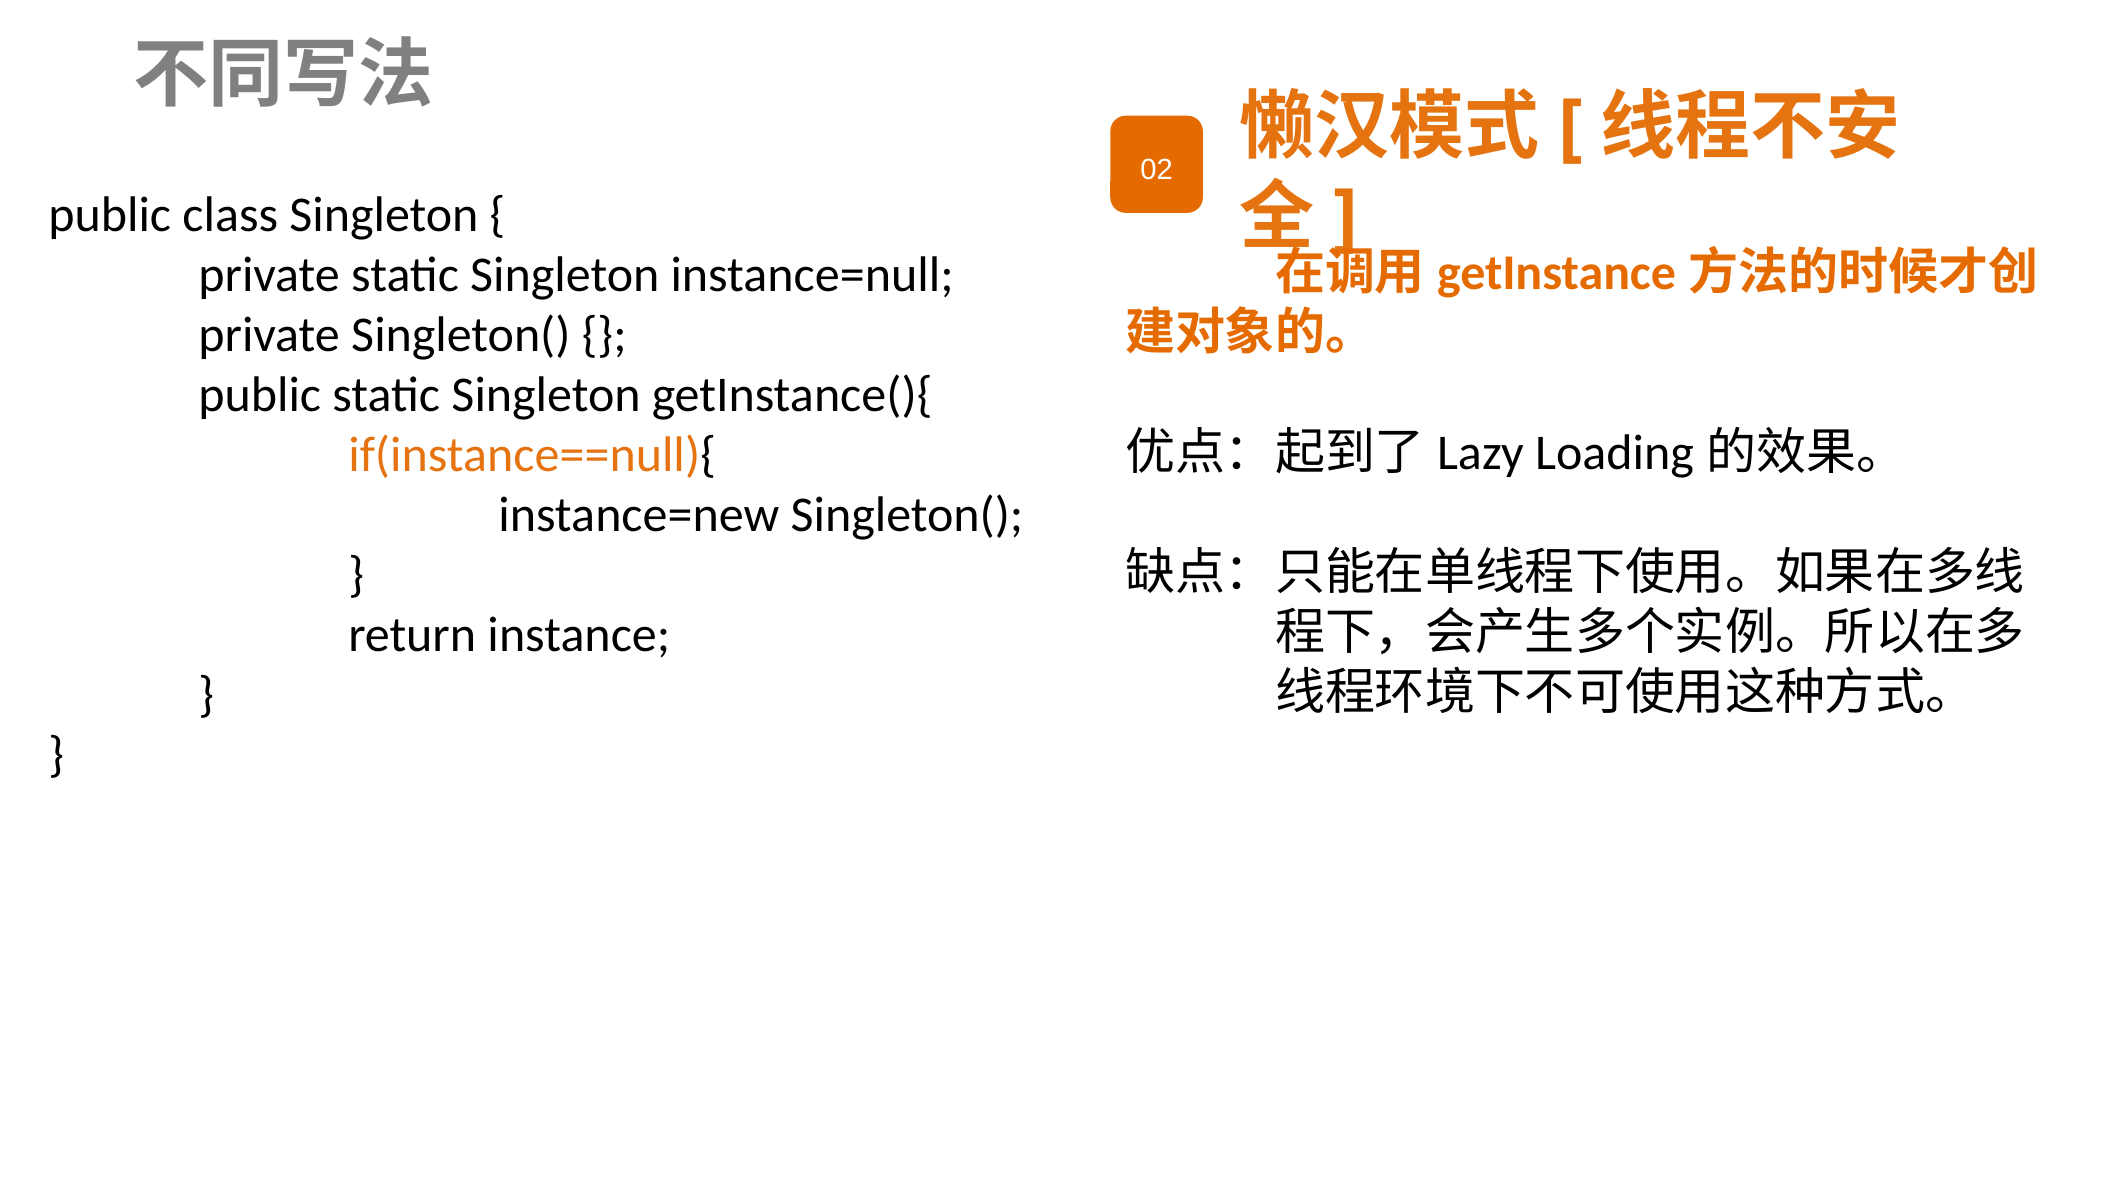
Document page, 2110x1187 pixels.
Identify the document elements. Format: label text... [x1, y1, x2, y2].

text_box 不同写法 [133, 25, 513, 116]
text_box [1110, 115, 2091, 778]
text_box public class Singleton { private static Singleton instance=null; private Singleton() {}; public static Singleton getInstance(){ if(instance==null){ instance=new Singleton(); } return instance; } } [33, 174, 1651, 950]
